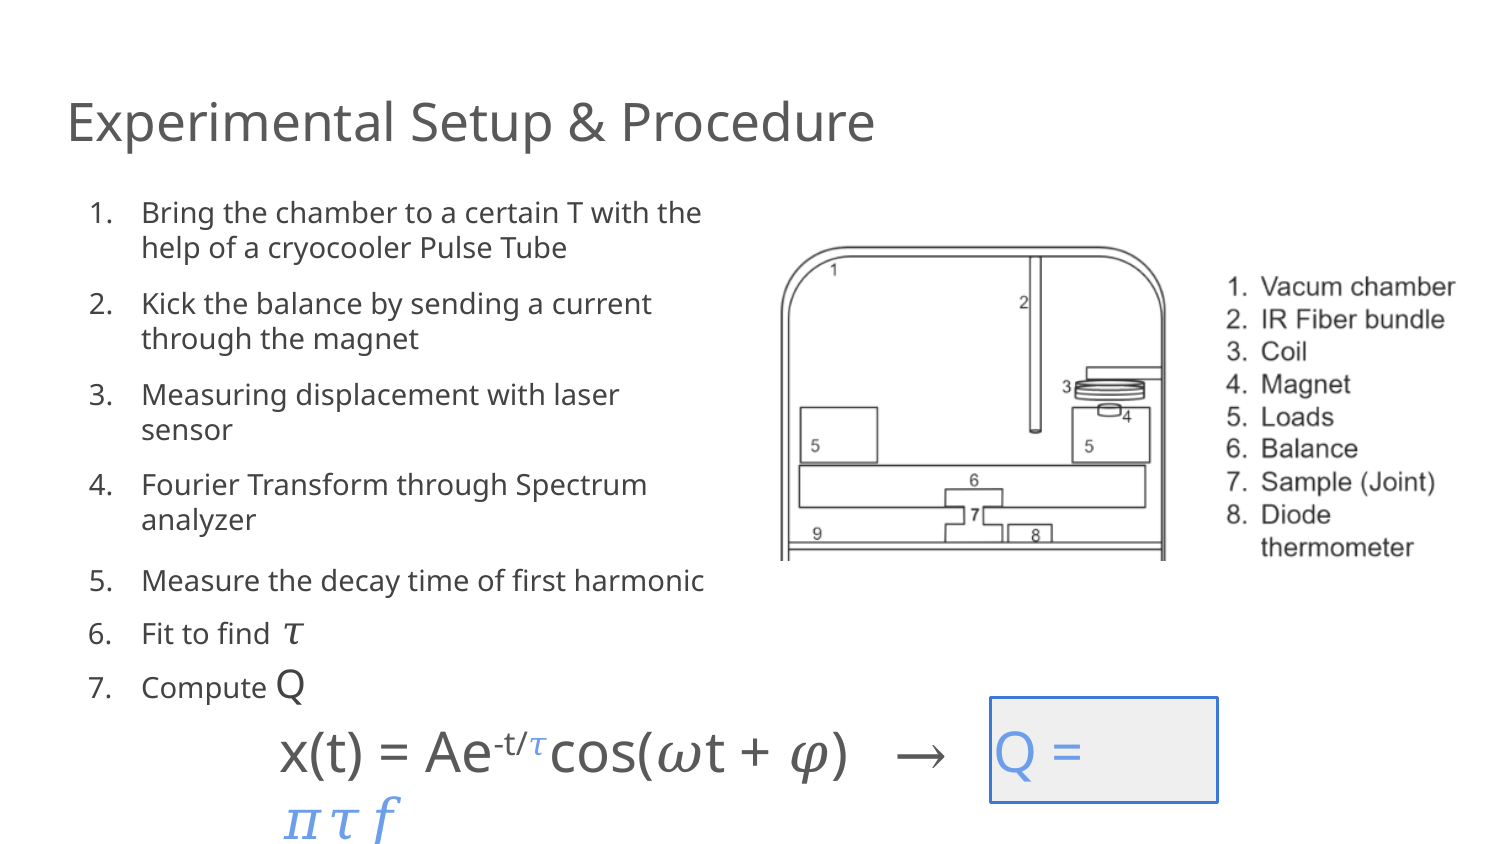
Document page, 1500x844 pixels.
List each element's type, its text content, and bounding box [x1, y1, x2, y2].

title Experimental Setup & Procedure [51, 72, 1449, 167]
text_box x(t) = Ae-t/𝜏cos(𝜔t + 𝜑) → Q = 𝜋𝜏𝑓 [265, 700, 1235, 844]
picture [767, 232, 1467, 561]
text_box Bring the chamber to a certain T with the help of a cryocooler Pulse Tube Kick the balance by sending a current through the magnet Measuring displacement with laser sensor Fourier Transform through Spectrum analyzer Measure the decay time of first harmonic Fit to find 𝜏 Compute Q [51, 179, 724, 722]
